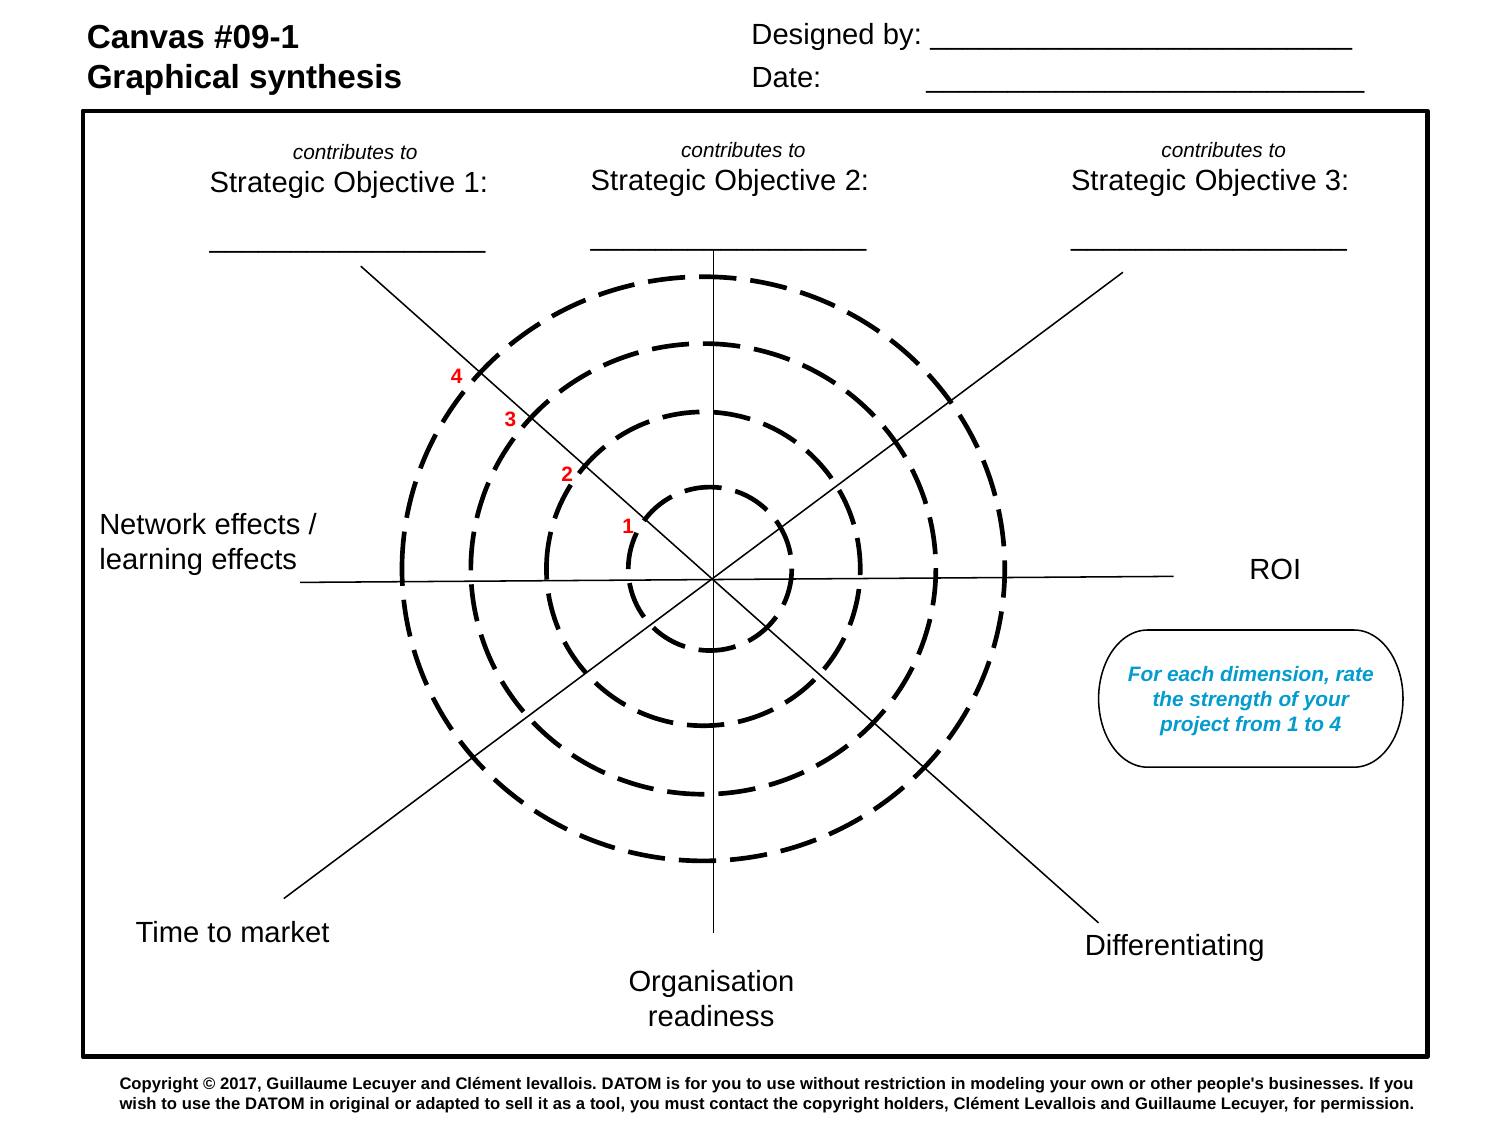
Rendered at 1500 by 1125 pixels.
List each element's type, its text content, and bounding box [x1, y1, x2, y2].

text_box contributes to Strategic Objective 2: _________________ [575, 121, 911, 246]
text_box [283, 271, 1124, 899]
text_box Copyright © 2017, Guillaume Lecuyer and Clément levallois. DATOM is for you to use without restriction in modeling your own or other people's businesses. If you wish to use the DATOM in original or adapted to sell it as a tool, you must contact the copyright holders, Clément Levallois and Guillaume Lecuyer, for permission. [104, 1069, 1450, 1116]
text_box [1129, 576, 1174, 583]
text_box Canvas #09-1 Graphical synthesis [71, 0, 710, 98]
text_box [360, 265, 1099, 270]
text_box Network effects / learning effects [84, 490, 278, 558]
text_box [82, 110, 1428, 1057]
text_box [360, 907, 1099, 924]
text_box Differentiating [1047, 910, 1303, 979]
text_box contributes to Strategic Objective 1: _________________ [194, 123, 516, 191]
text_box Time to market [120, 898, 376, 967]
text_box Organisation readiness [583, 947, 840, 1015]
text_box Designed by: __________________________ [736, 0, 1391, 43]
text_box Date: ___________________________ [736, 43, 1404, 111]
text_box ROI [1147, 535, 1404, 603]
text_box For each dimension, rate the strength of your project from 1 to 4 [1129, 630, 1404, 768]
text_box contributes to Strategic Objective 3: _________________ [1056, 121, 1392, 246]
